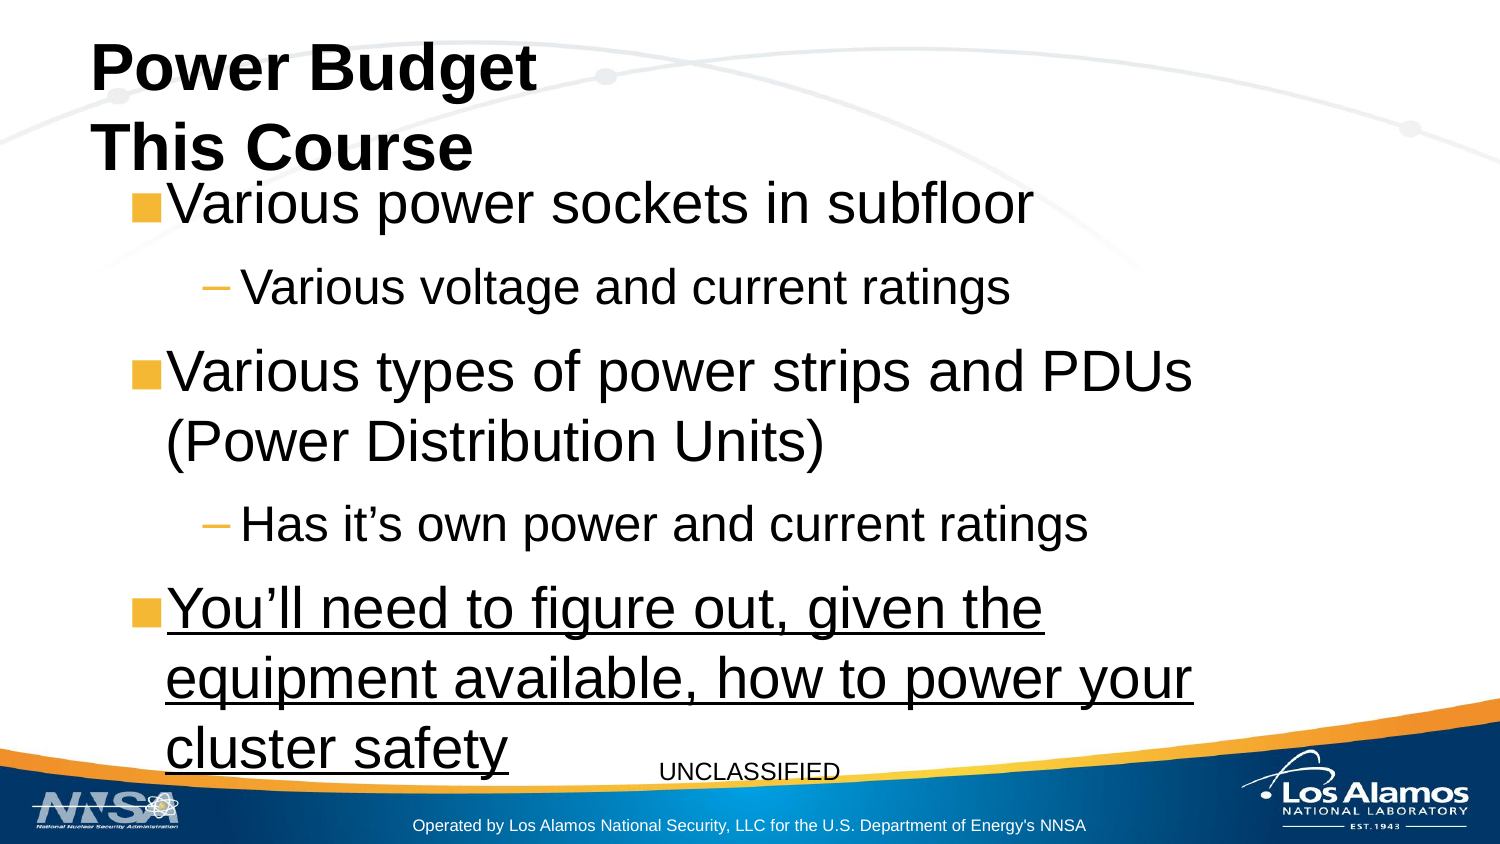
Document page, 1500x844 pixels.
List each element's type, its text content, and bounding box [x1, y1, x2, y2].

picture [0, 0, 1500, 844]
title Power Budget This Course [75, 33, 1425, 175]
list Various power sockets in subfloor Various voltage and current ratings Various types of power strips and PDUs (Power Distribution Units) Has it’s own power and current ratings You’ll need to figure out, given the equipment available, how to power your cluster safety [75, 175, 1336, 748]
